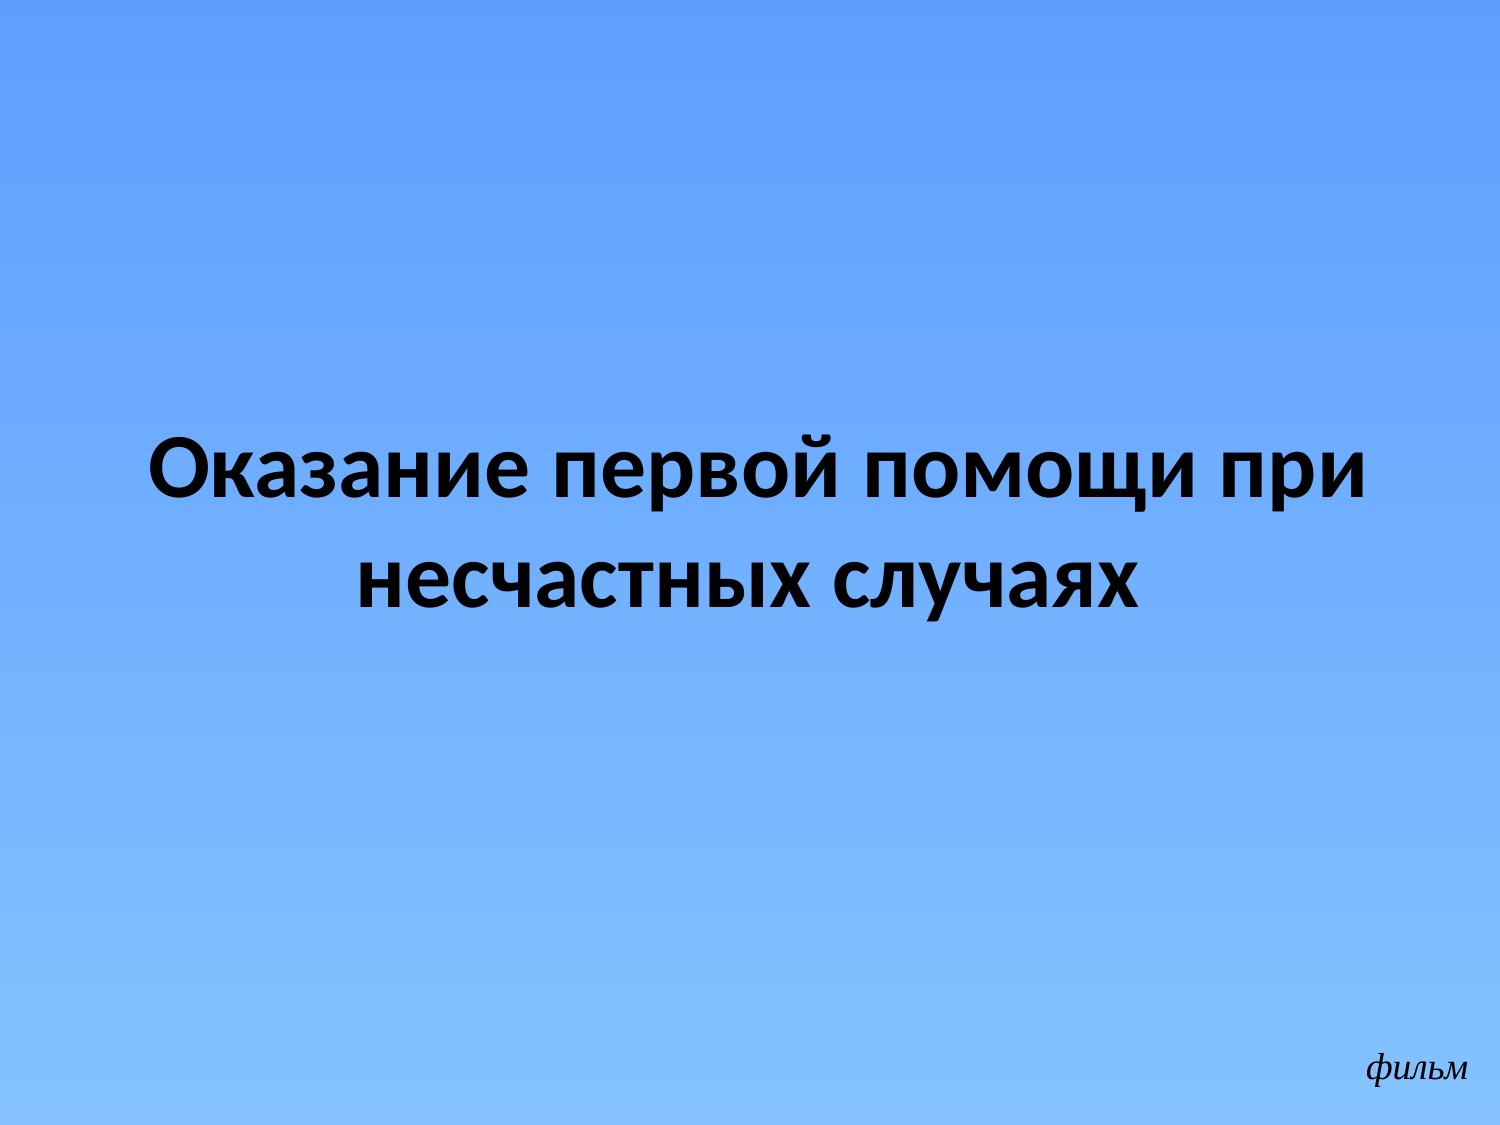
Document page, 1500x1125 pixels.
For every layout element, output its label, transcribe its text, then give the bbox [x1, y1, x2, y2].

text_box Оказание первой помощи при несчастных случаях [88, 255, 1430, 634]
text_box фильм [1351, 1034, 1484, 1095]
